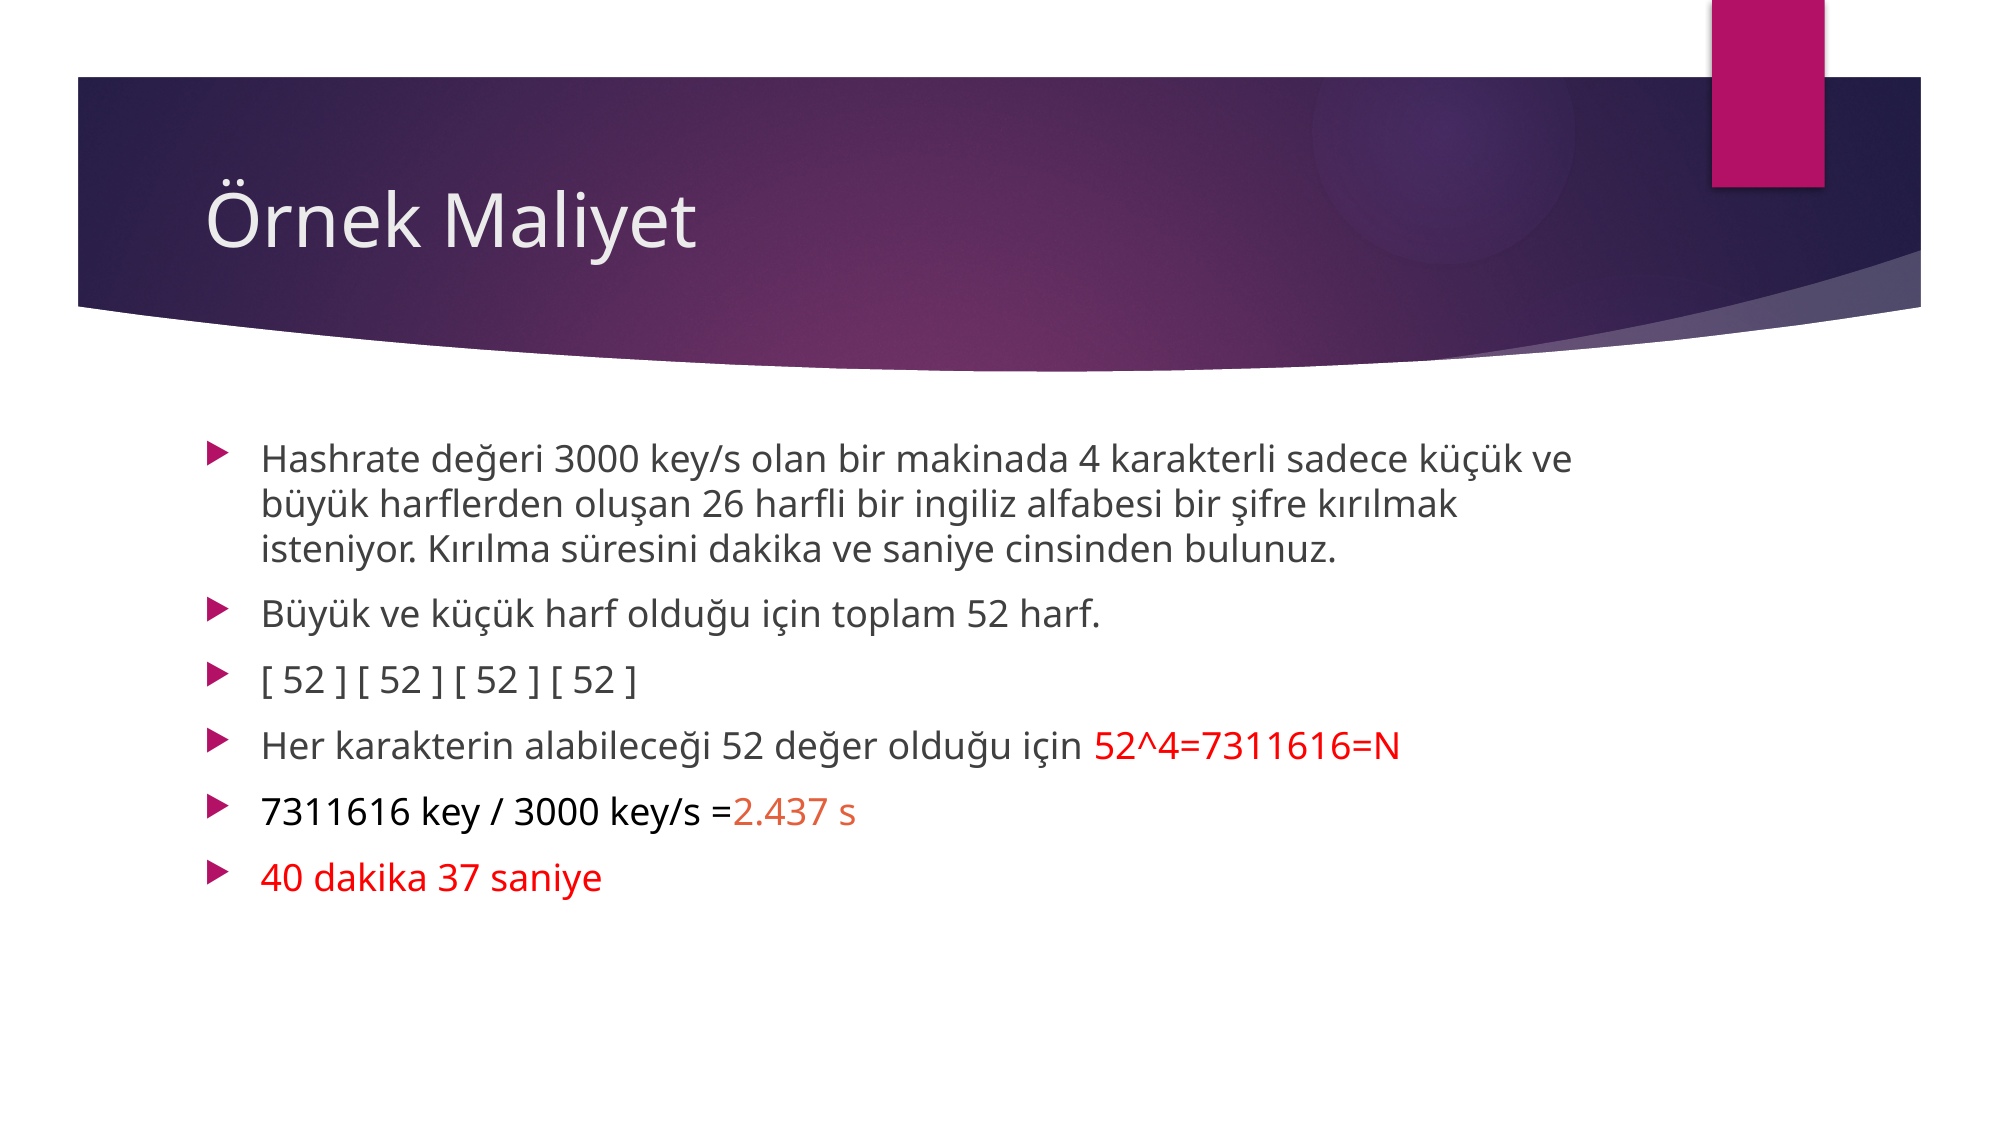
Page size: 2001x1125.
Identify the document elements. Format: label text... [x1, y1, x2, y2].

title Örnek Maliyet [189, 159, 1627, 276]
list Hashrate değeri 3000 key/s olan bir makinada 4 karakterli sadece küçük ve büyük harflerden oluşan 26 harfli bir ingiliz alfabesi bir şifre kırılmak isteniyor. Kırılma süresini dakika ve saniye cinsinden bulunuz. Büyük ve küçük harf olduğu için toplam 52 harf. [ 52 ] [ 52 ] [ 52 ] [ 52 ] Her karakterin alabileceği 52 değer olduğu için 52^4=7311616=N 7311616 key / 3000 key/s =2.437 s 40 dakika 37 saniye [189, 427, 1638, 988]
